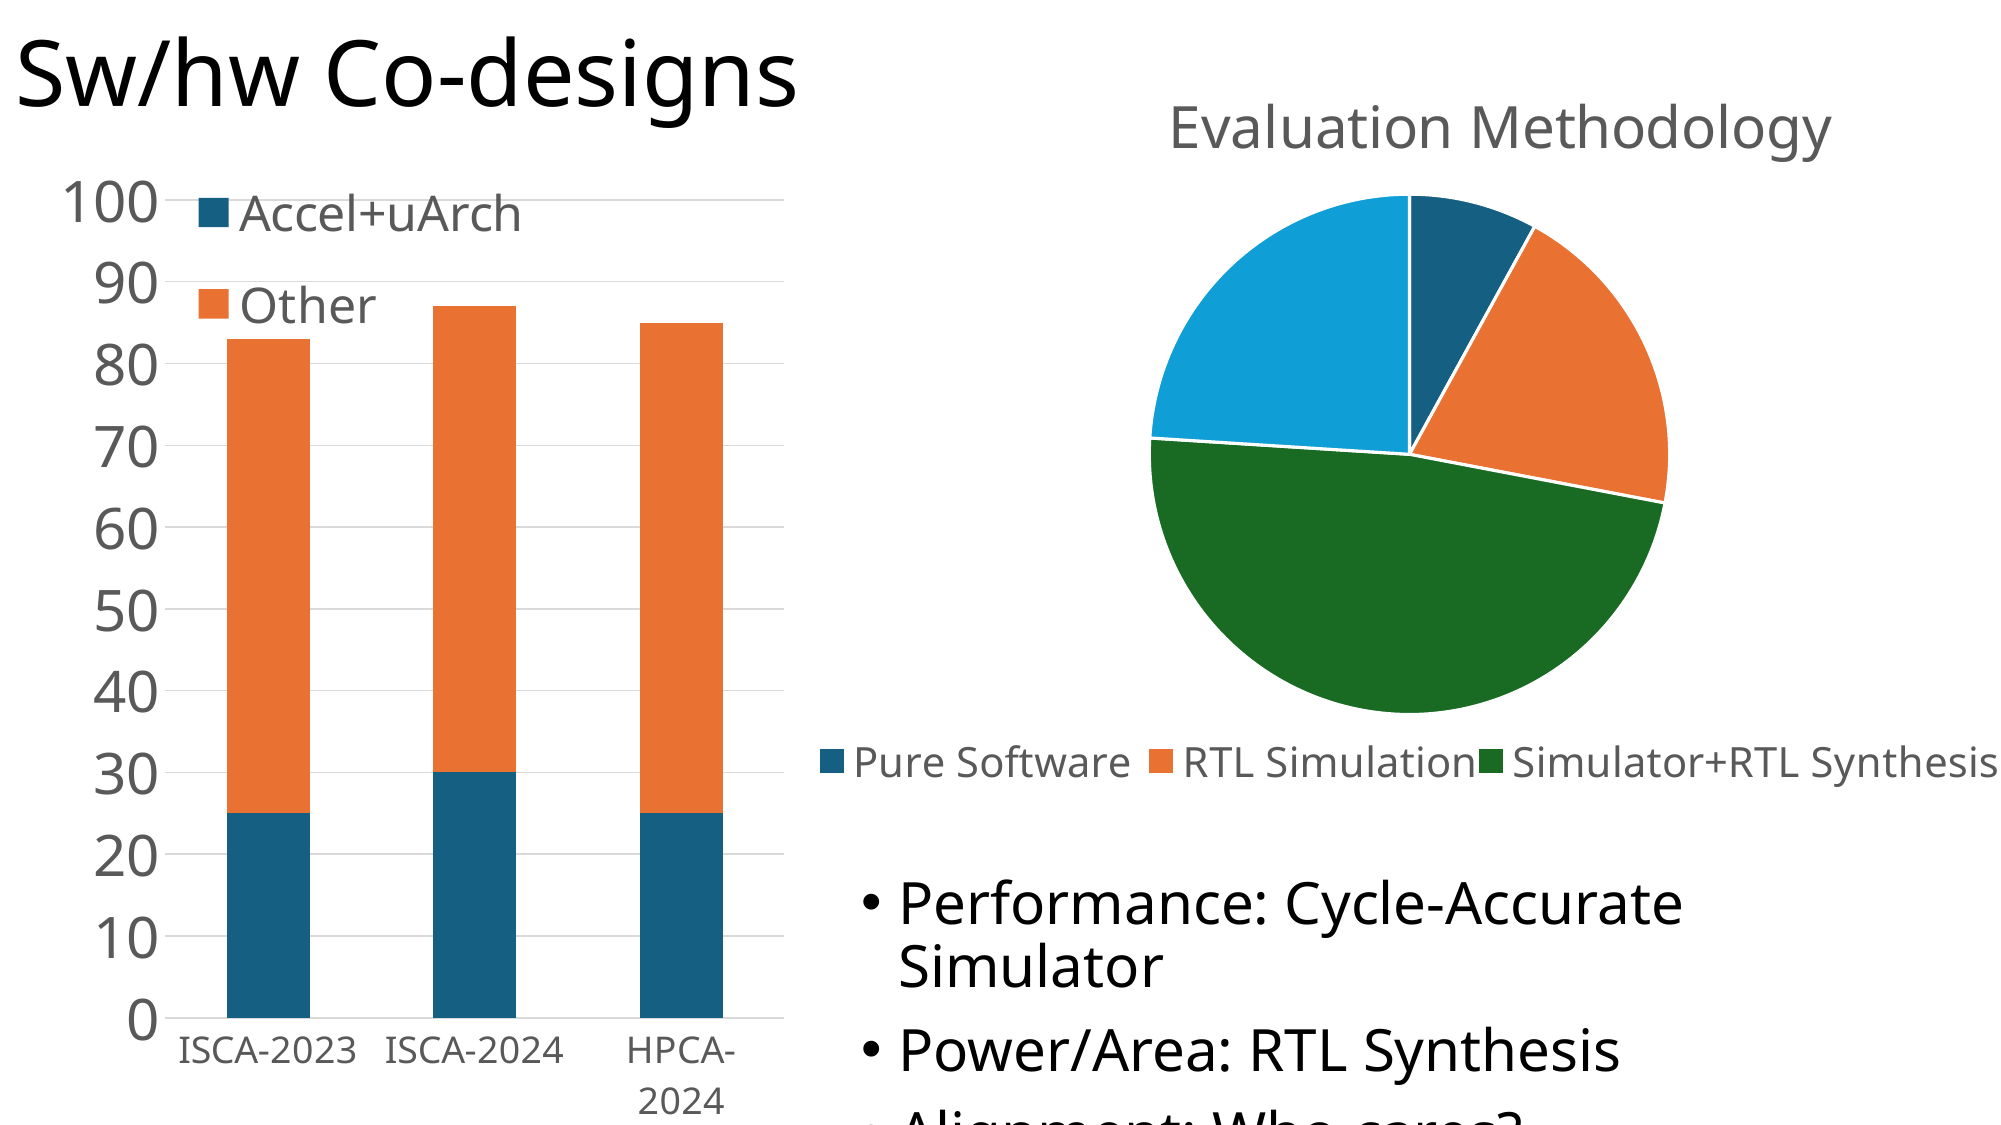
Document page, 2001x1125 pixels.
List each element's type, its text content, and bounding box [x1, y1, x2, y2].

text_box [1039, 898, 1070, 960]
list Performance: Cycle-Accurate Simulator Power/Area: RTL Synthesis Alignment: Who cares? [846, 866, 1955, 1122]
chart [818, 40, 2000, 817]
title Sw/hw Co-designs [0, 3, 1401, 150]
chart [14, 149, 787, 1125]
